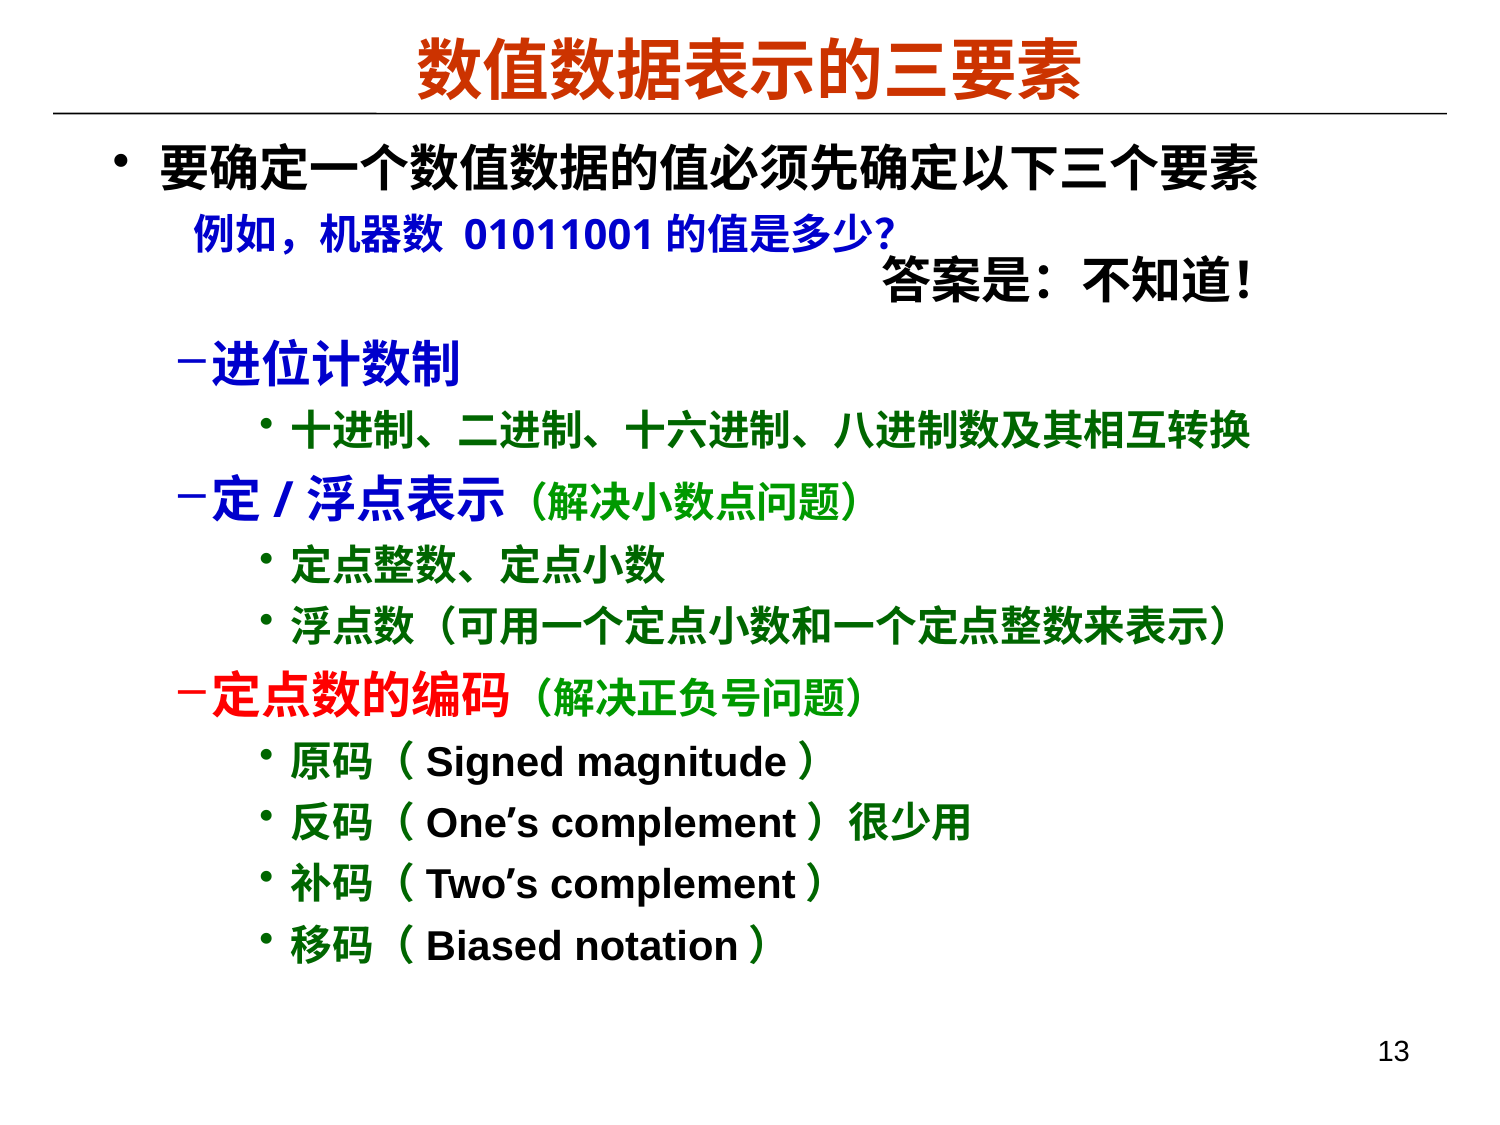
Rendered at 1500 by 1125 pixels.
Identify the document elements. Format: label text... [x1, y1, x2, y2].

text_box 答案是：不知道！ [866, 241, 1336, 317]
title 数值数据表示的三要素 [74, 23, 1426, 114]
slide_number 13 [1074, 1024, 1426, 1103]
list 要确定一个数值数据的值必须先确定以下三个要素 例如，机器数 01011001的值是多少？ 进位计数制 十进制、二进制、十六进制、八进制数及其相互转换 定/浮点表示（解决小数点问题） 定点整数、定点小数 浮点数（可用一个定点小数和一个定点整数来表示） 定点数的编码（解决正负号问题） 原码（Signed magnitude） 反码（One’s complement）很少用 补码（Two’s complement） 移码（Biased notation） [101, 126, 1351, 973]
